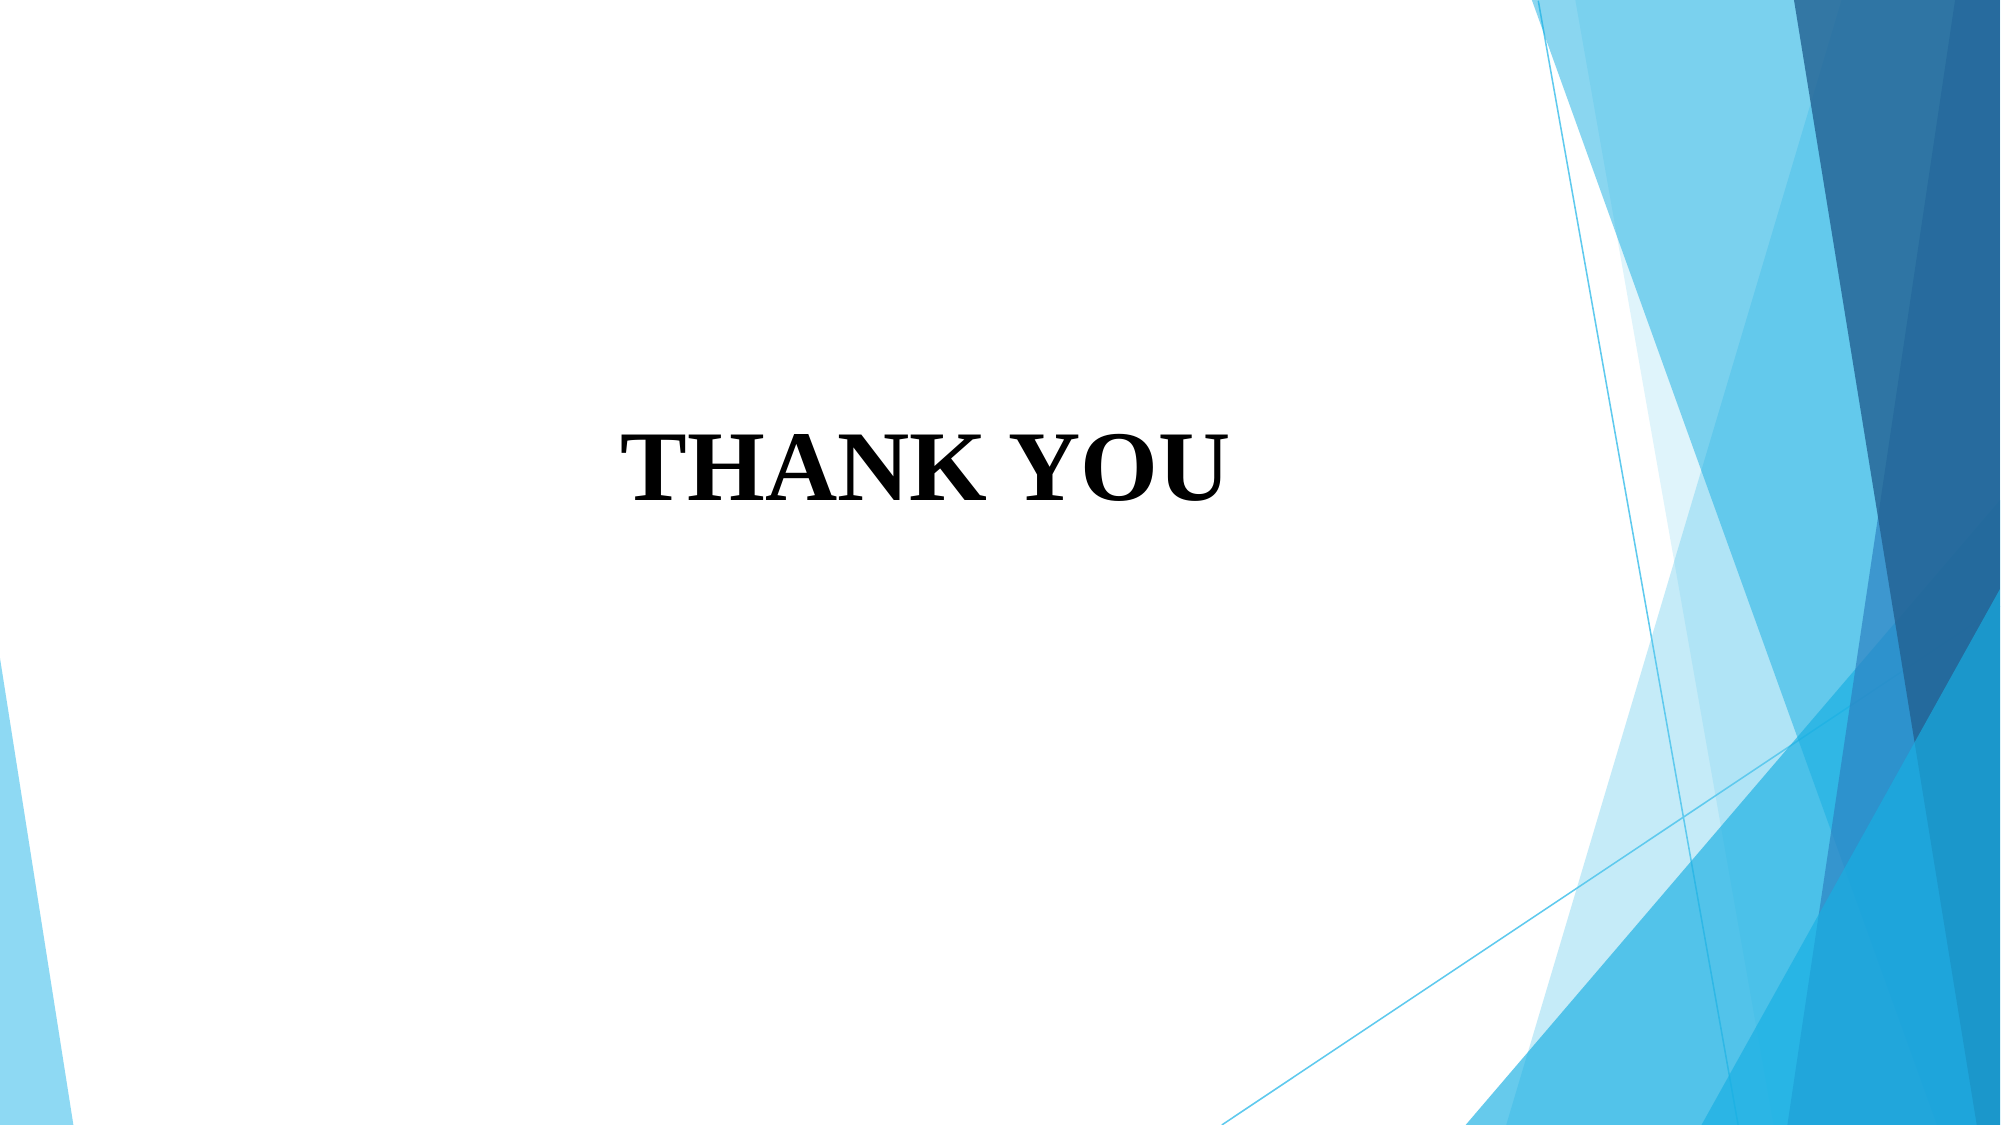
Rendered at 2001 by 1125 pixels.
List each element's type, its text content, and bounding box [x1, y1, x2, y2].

title THANK YOU [125, 399, 1727, 522]
